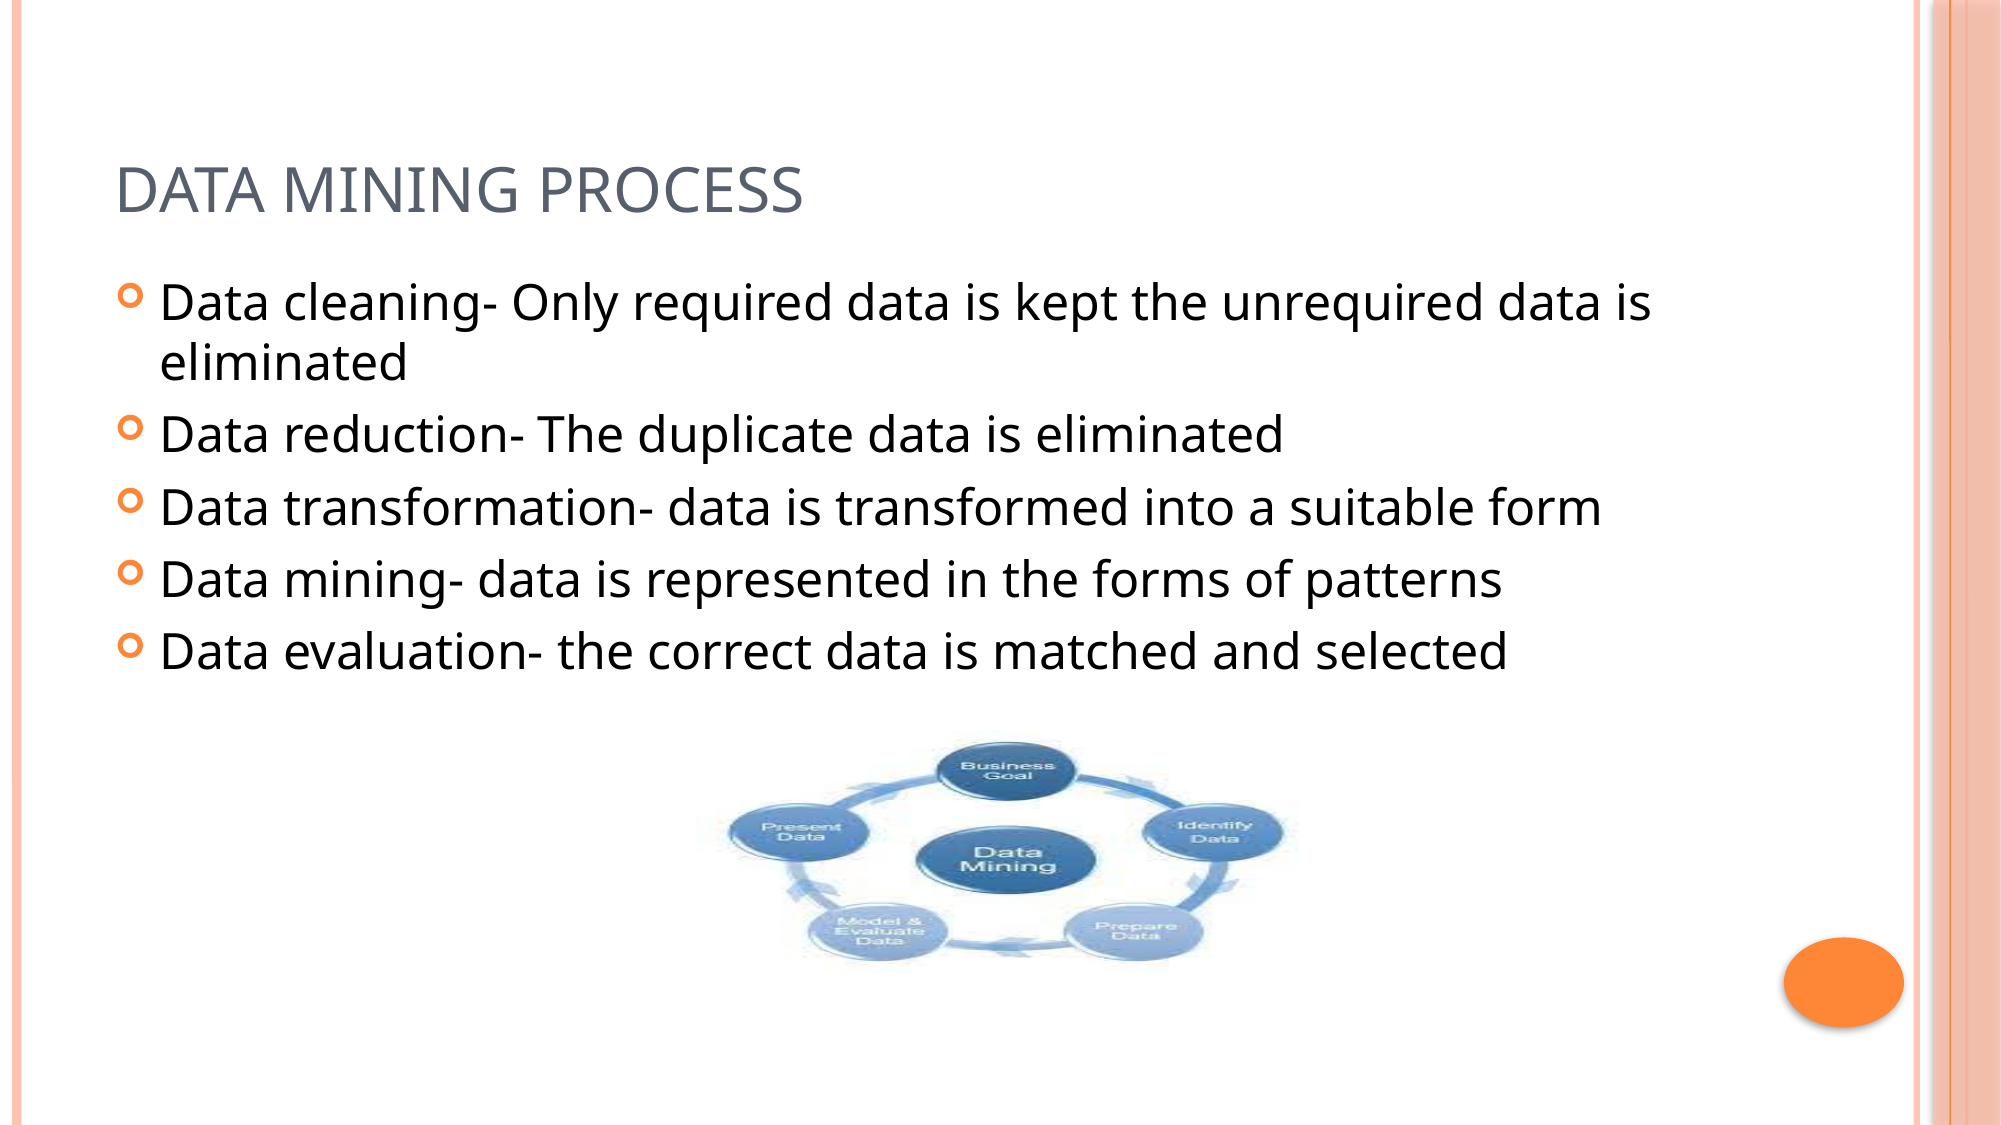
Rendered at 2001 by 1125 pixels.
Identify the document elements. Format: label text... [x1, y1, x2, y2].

picture [695, 730, 1305, 974]
title Data mining process [99, 45, 1734, 233]
list Data cleaning- Only required data is kept the unrequired data is eliminated Data reduction- The duplicate data is eliminated Data transformation- data is transformed into a suitable form Data mining- data is represented in the forms of patterns Data evaluation- the correct data is matched and selected [99, 262, 1734, 1062]
